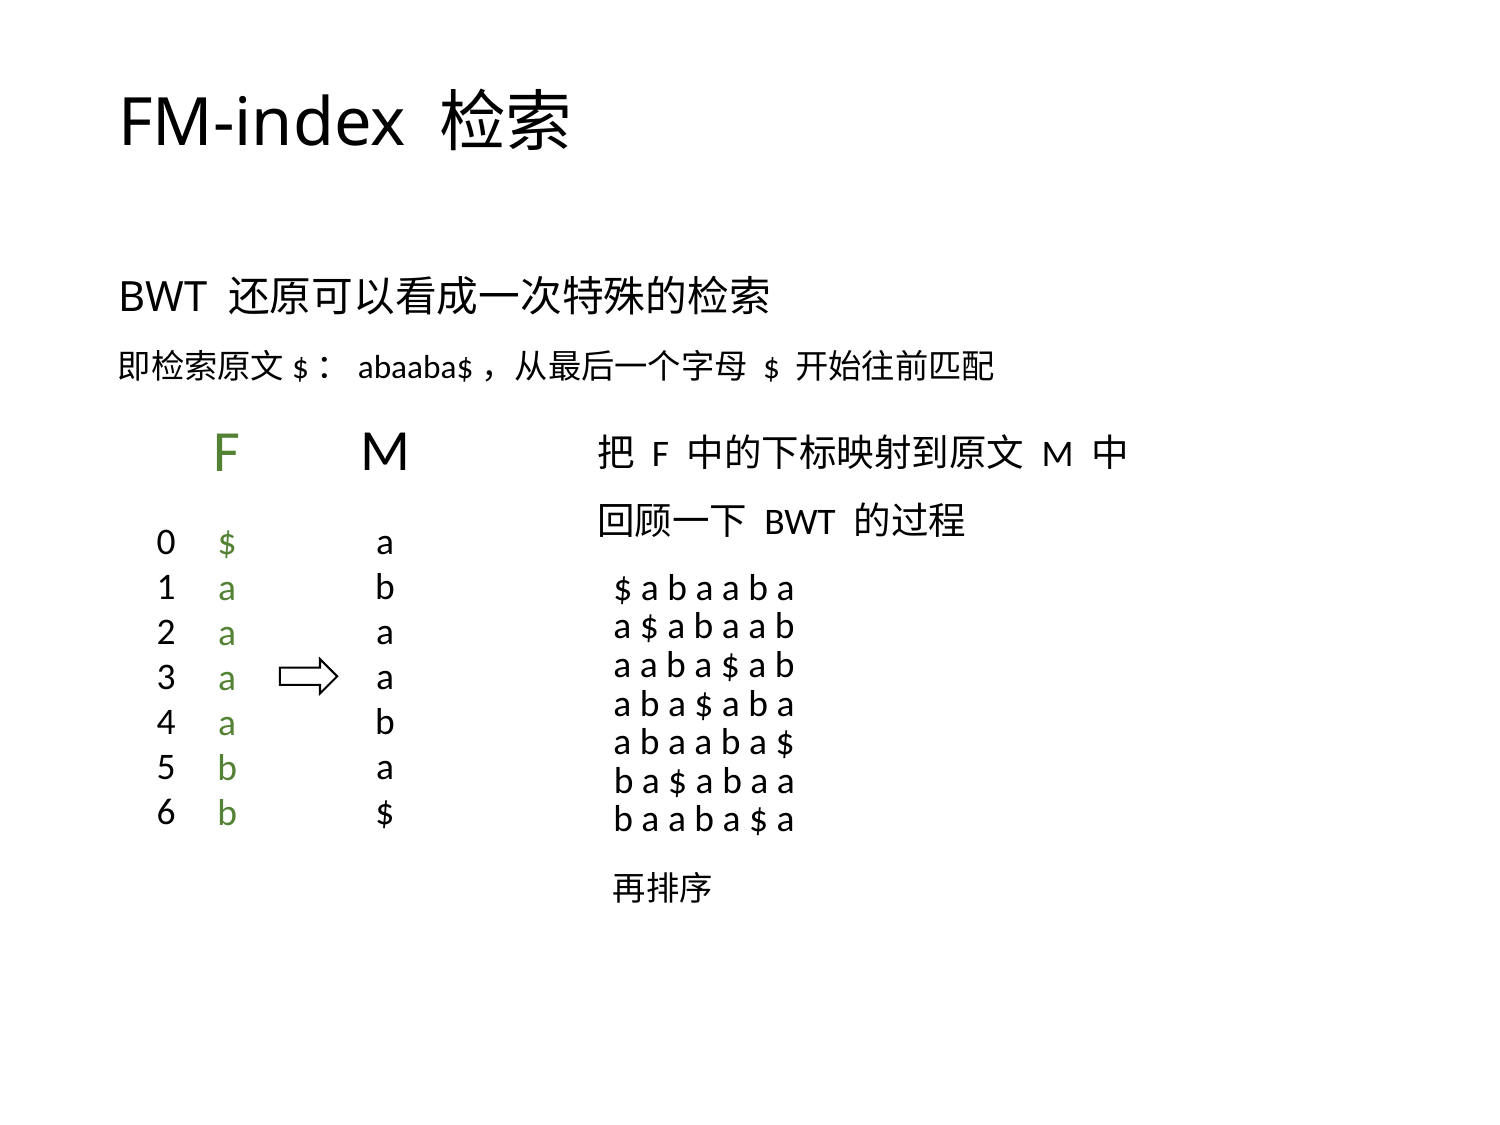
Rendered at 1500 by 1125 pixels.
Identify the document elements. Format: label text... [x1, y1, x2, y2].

text_box a $ a b a a b [598, 594, 810, 632]
text_box 0 1 2 3 4 5 6 [141, 509, 191, 840]
text_box [278, 656, 339, 696]
title FM-index 检索 [103, 59, 1397, 188]
list BWT 还原可以看成一次特殊的检索 [103, 236, 1397, 318]
text_box b a a b a $ a [598, 786, 810, 847]
text_box F $ a a a a b b [198, 405, 256, 840]
text_box a a b a $ a b [598, 632, 810, 671]
text_box 把 F 中的下标映射到原文 M 中 回顾一下 BWT 的过程 [582, 399, 1144, 550]
text_box a b a $ a b a [598, 671, 810, 709]
text_box 再排序 [598, 860, 728, 915]
text_box $ a b a a b a [598, 555, 810, 594]
text_box b a $ a b a a [599, 748, 819, 808]
text_box 即检索原文$：abaaba$，从最后一个字母 $ 开始往前匹配 [103, 318, 1397, 393]
text_box a b a a b a $ [598, 709, 810, 770]
text_box M a b a a b a $ [345, 404, 425, 840]
